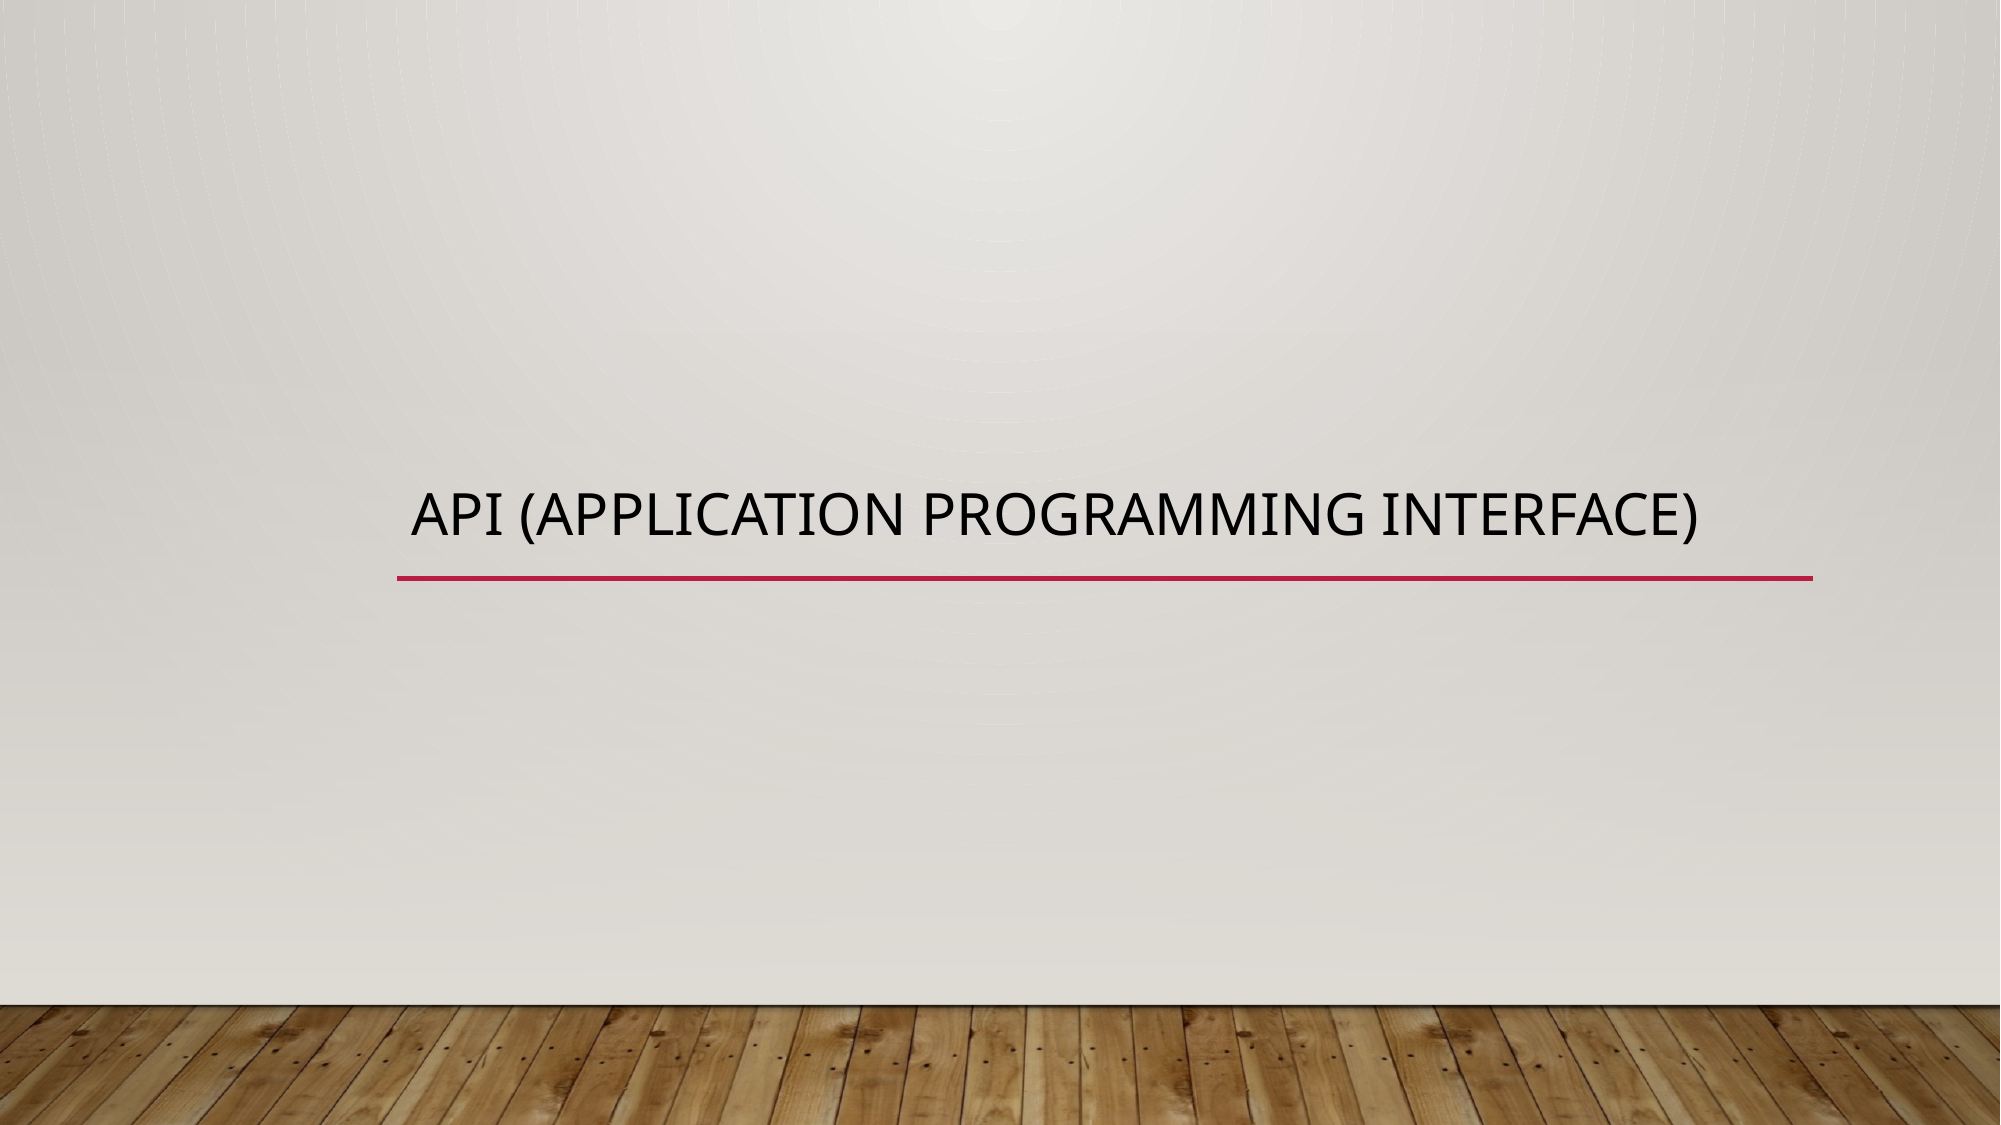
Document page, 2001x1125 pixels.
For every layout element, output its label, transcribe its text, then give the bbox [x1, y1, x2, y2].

picture [0, 1005, 2000, 1125]
title API (Application programming interface) [396, 131, 1814, 549]
